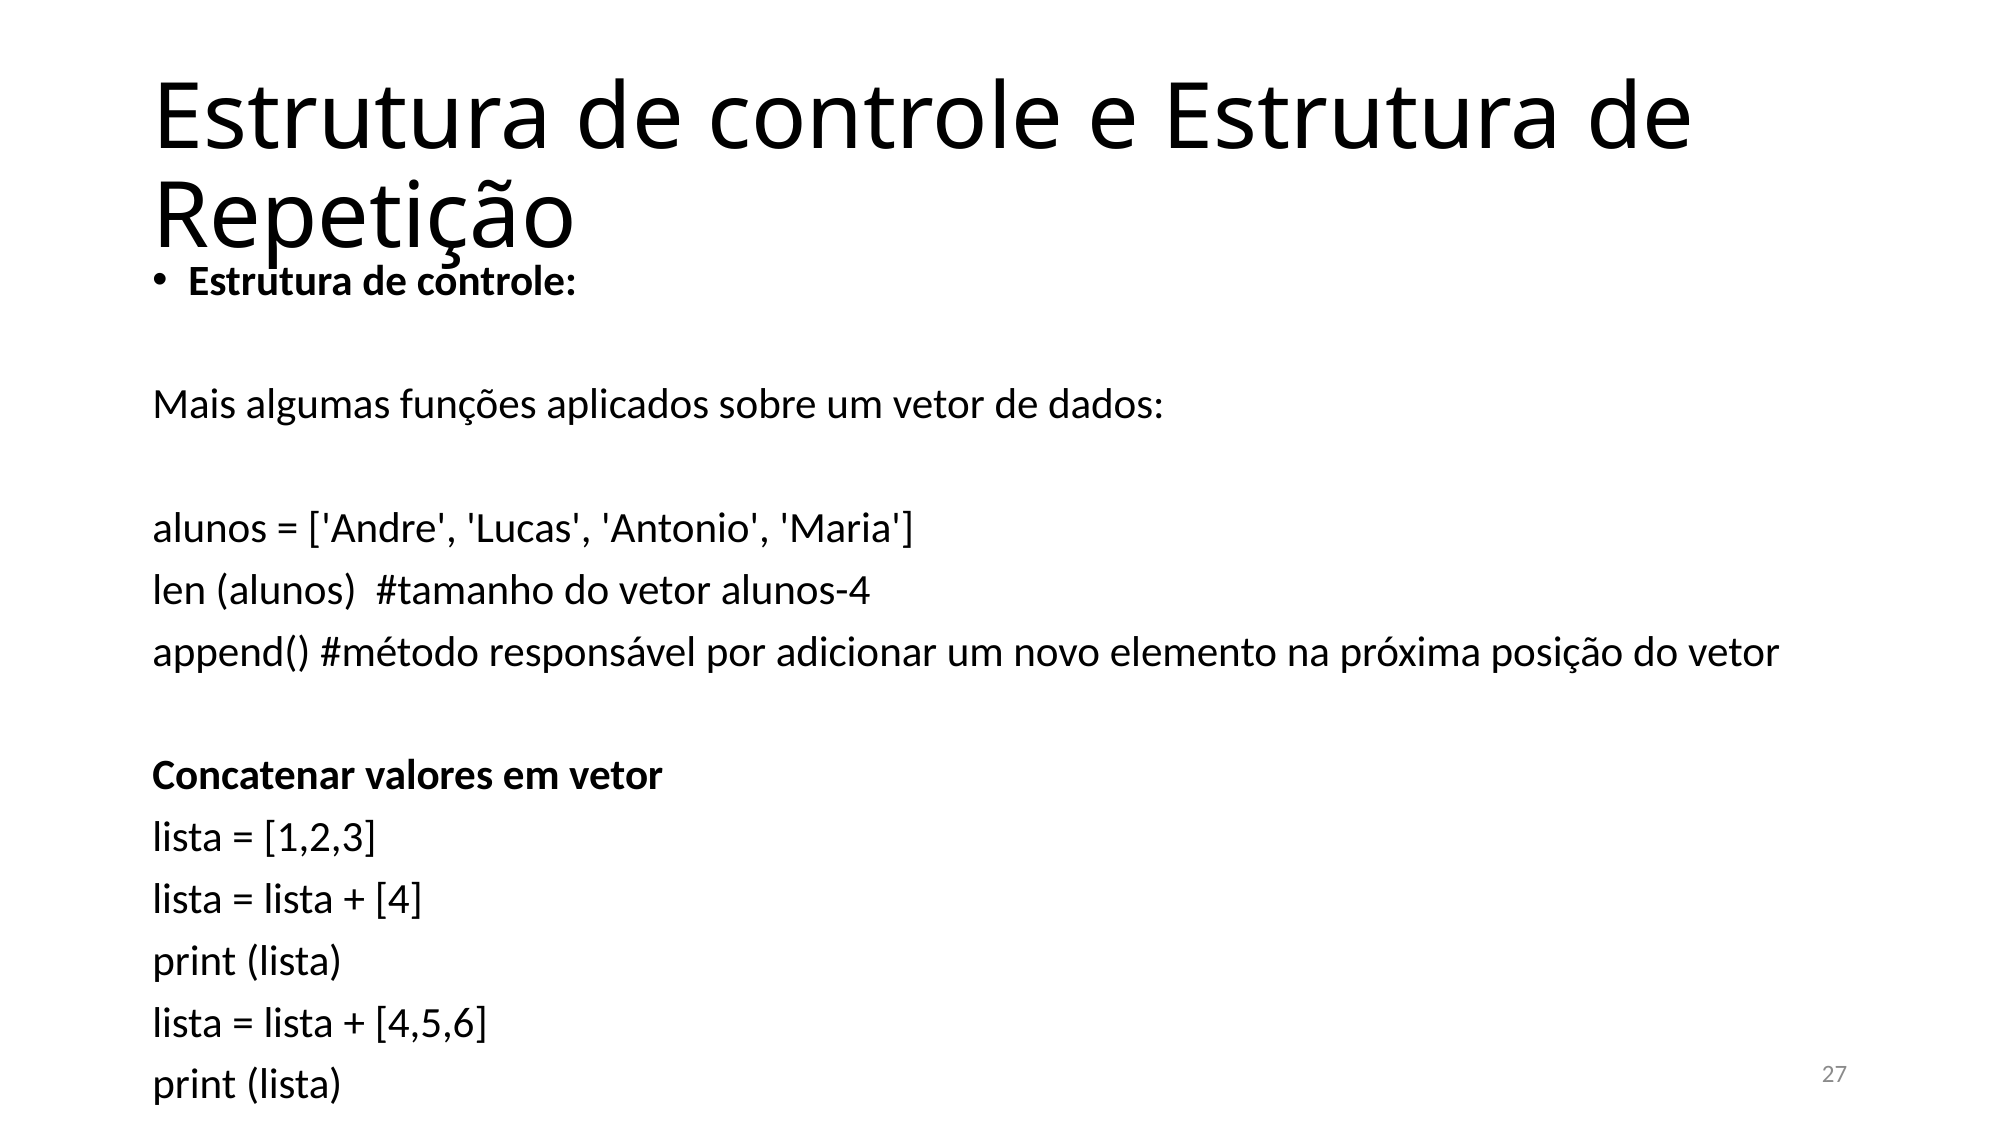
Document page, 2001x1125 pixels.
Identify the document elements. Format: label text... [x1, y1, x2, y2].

title Estrutura de controle e Estrutura de Repetição [137, 59, 1896, 250]
list Estrutura de controle: Mais algumas funções aplicados sobre um vetor de dados: alunos = ['Andre', 'Lucas', 'Antonio', 'Maria'] len (alunos) #tamanho do vetor alunos-4 append() #método responsável por adicionar um novo elemento na próxima posição do vetor Concatenar valores em vetor lista = [1,2,3] lista = lista + [4] print (lista) lista = lista + [4,5,6] print (lista) [137, 250, 1978, 1125]
slide_number 27 [1412, 1042, 1863, 1103]
